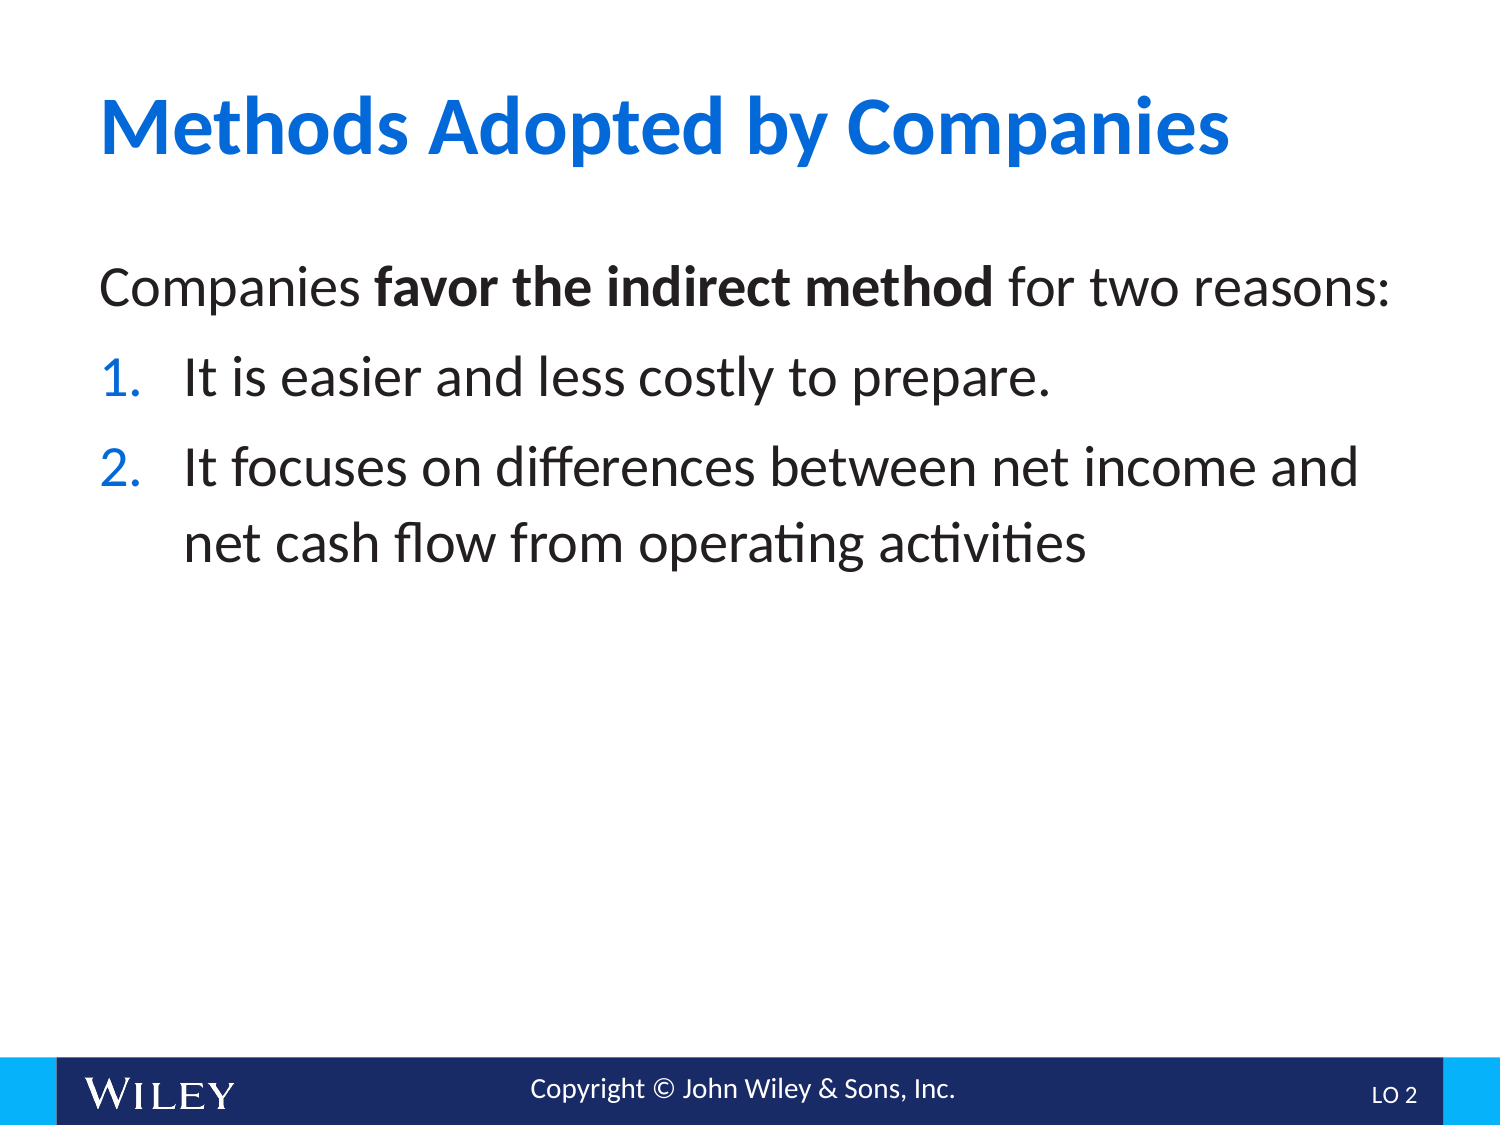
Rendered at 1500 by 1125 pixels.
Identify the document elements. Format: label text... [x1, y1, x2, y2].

title Methods Adopted by Companies [84, 75, 1416, 215]
list Companies favor the indirect method for two reasons: It is easier and less costly to prepare. It focuses on differences between net income and net cash flow from operating activities [84, 233, 1416, 1048]
list L O 2 [1309, 1065, 1433, 1125]
